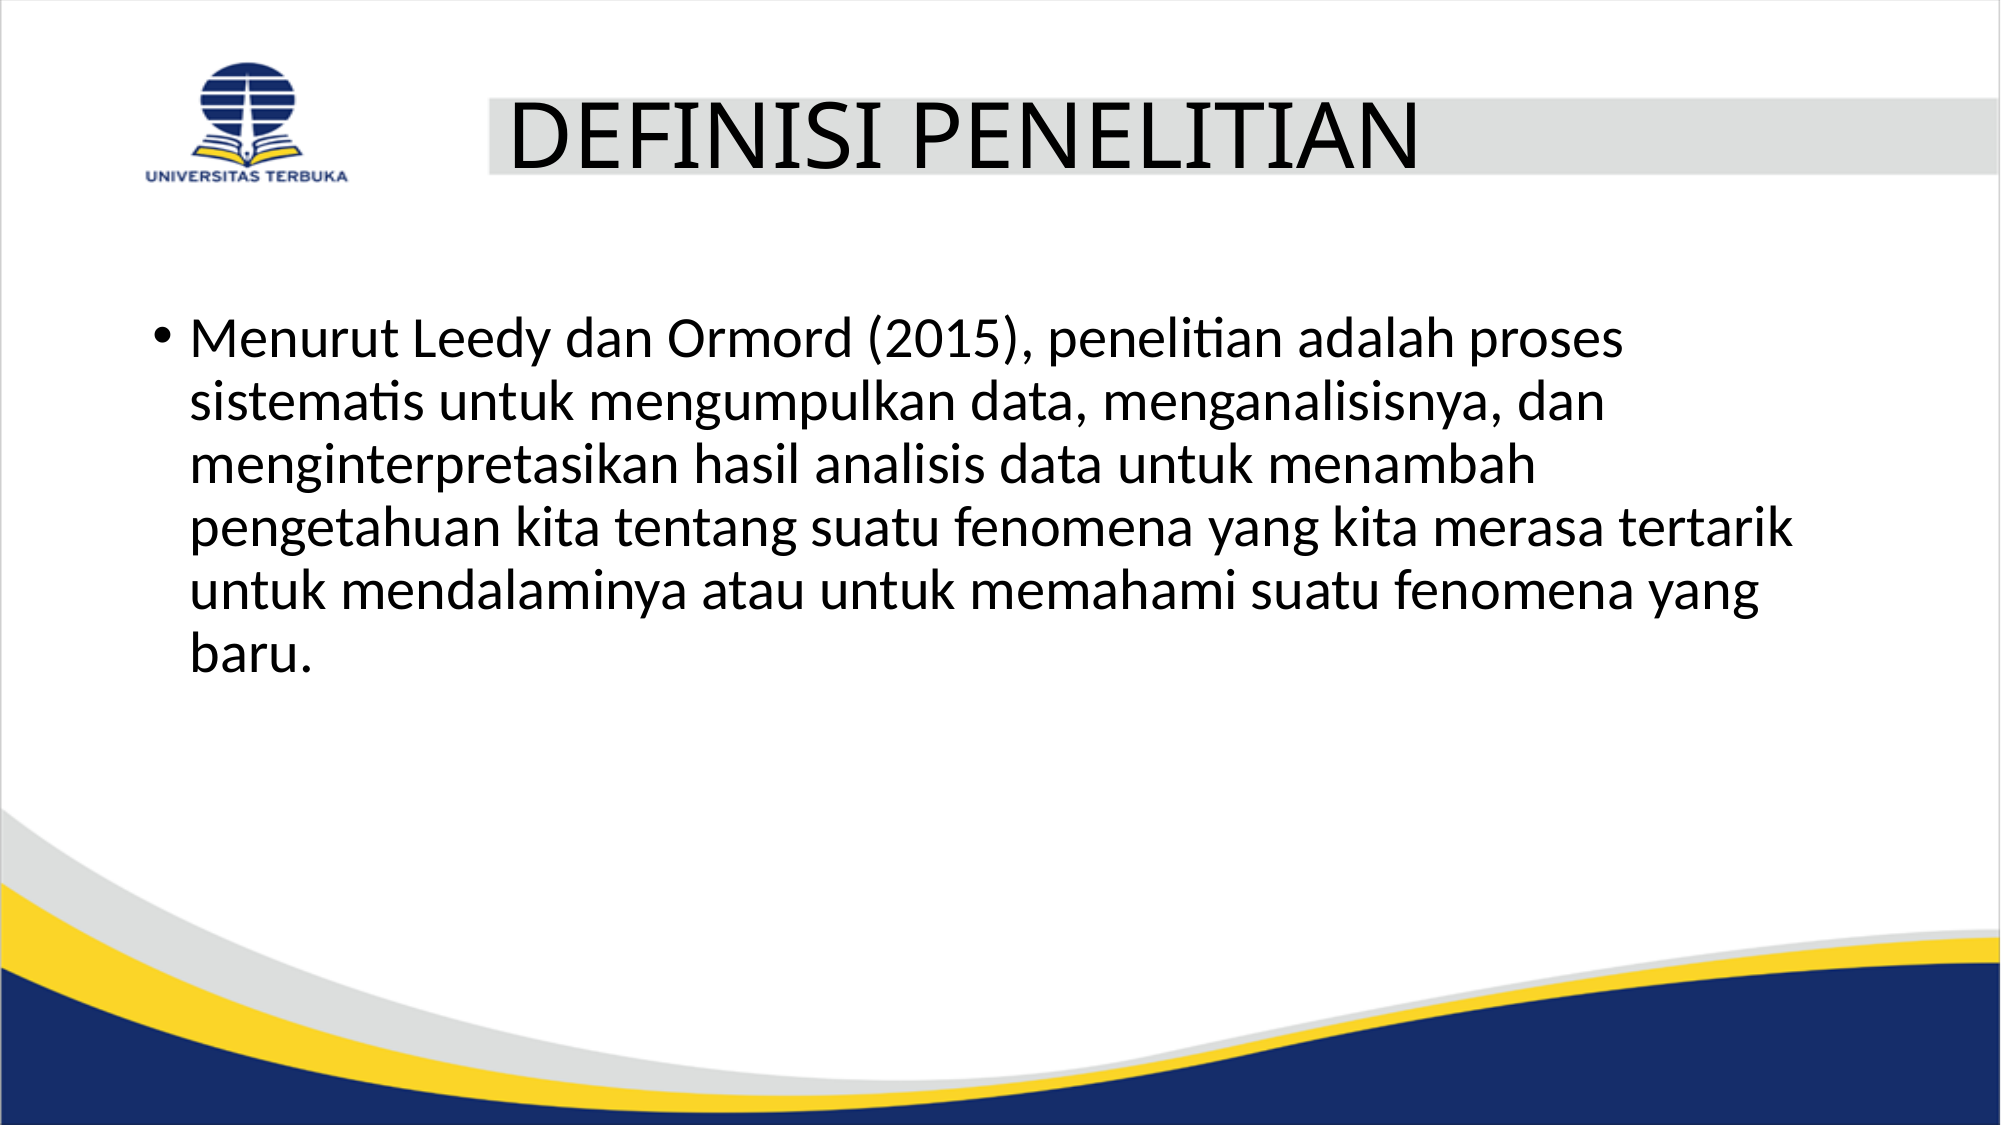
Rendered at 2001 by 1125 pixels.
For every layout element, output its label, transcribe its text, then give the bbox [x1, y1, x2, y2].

title DEFINISI PENELITIAN [491, 59, 1863, 218]
picture [0, 0, 2001, 1125]
list Menurut Leedy dan Ormord (2015), penelitian adalah proses sistematis untuk mengumpulkan data, menganalisisnya, dan menginterpretasikan hasil analisis data untuk menambah pengetahuan kita tentang suatu fenomena yang kita merasa tertarik untuk mendalaminya atau untuk memahami suatu fenomena yang baru. [137, 299, 1863, 1014]
